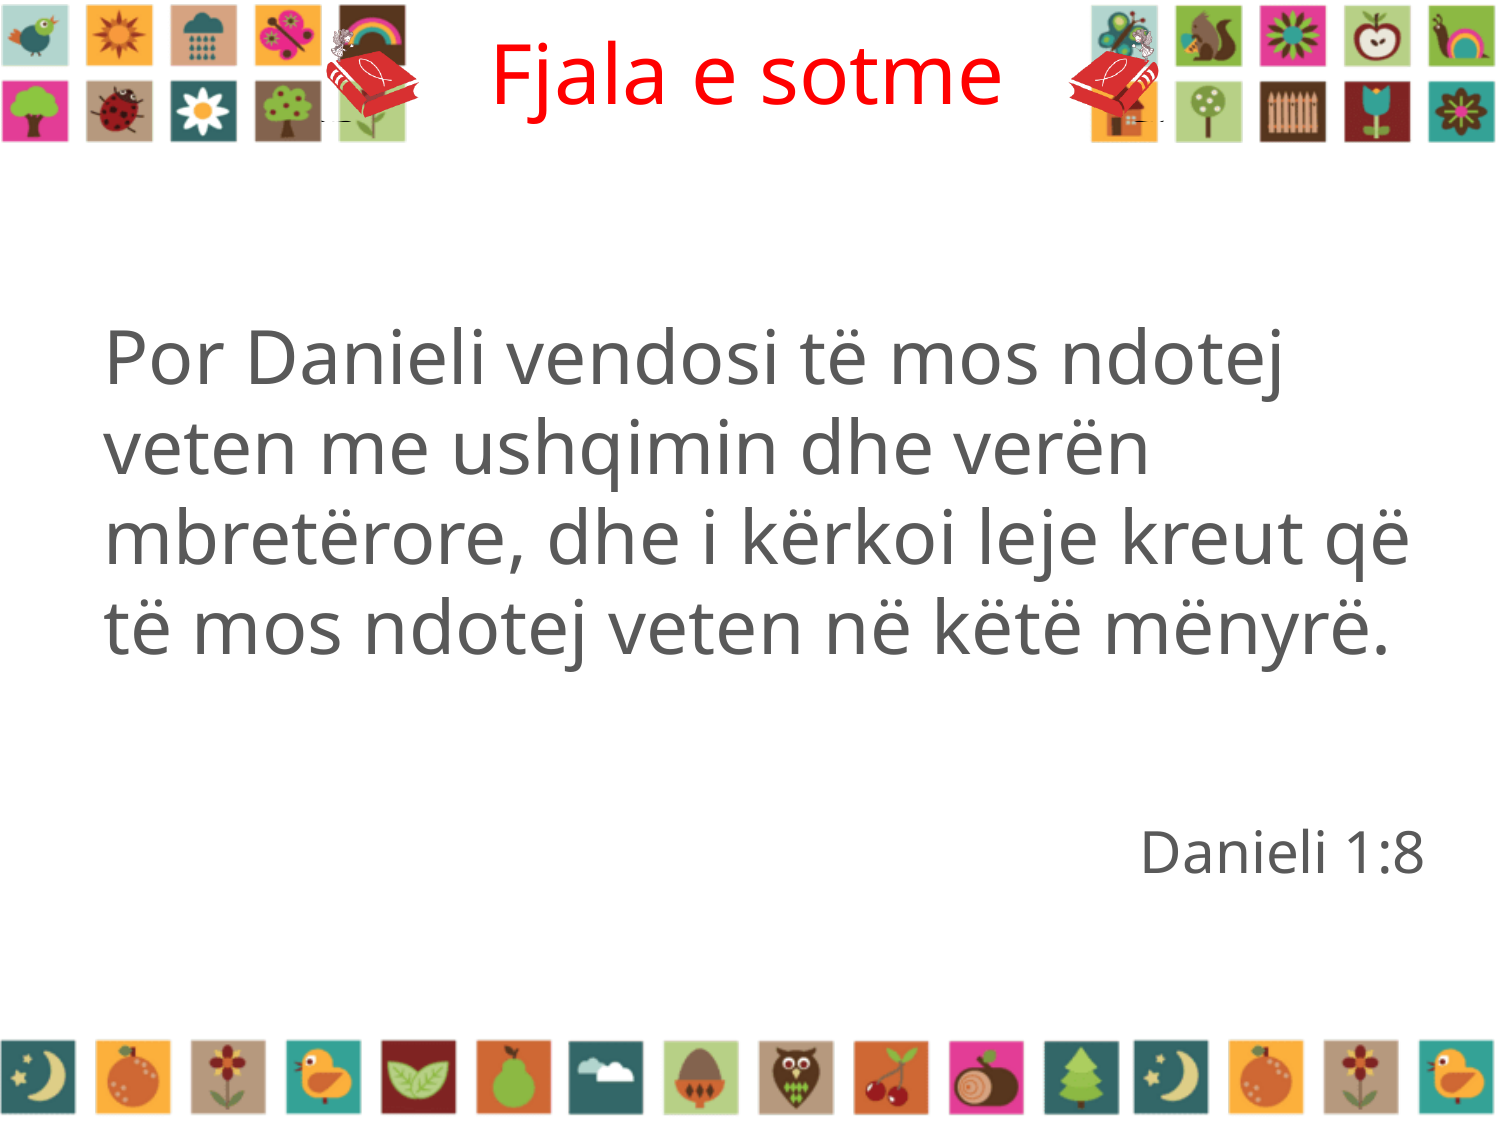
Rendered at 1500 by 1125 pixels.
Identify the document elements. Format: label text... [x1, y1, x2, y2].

text_box Fjala e sotme [448, 13, 1038, 129]
picture [0, 3, 451, 150]
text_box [0, 1028, 1500, 1118]
text_box Por Danieli vendosi të mos ndotej veten me ushqimin dhe verën mbretërore, dhe i kërkoi leje kreut që të mos ndotej veten në këtë mënyrë. [88, 302, 1436, 678]
picture [1037, 3, 1500, 150]
text_box Danieli 1:8 [808, 807, 1441, 893]
